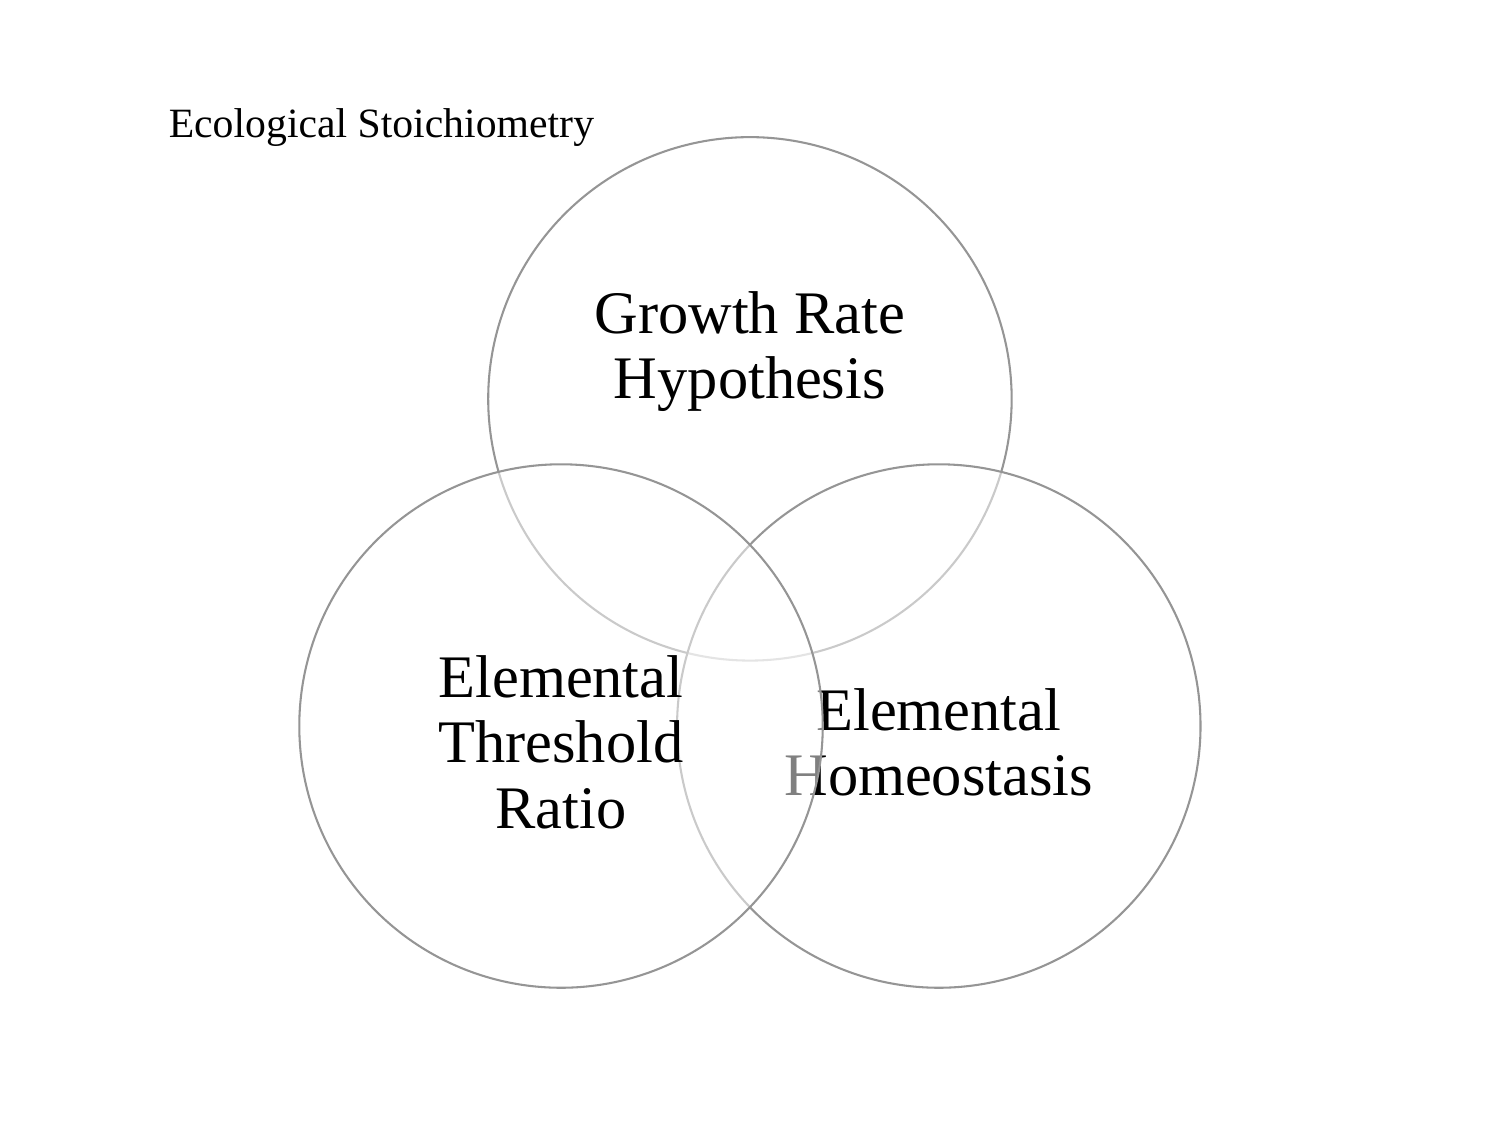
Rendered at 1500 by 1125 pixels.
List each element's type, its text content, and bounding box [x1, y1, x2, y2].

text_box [88, 126, 1412, 999]
text_box Ecological Stoichiometry [154, 88, 610, 126]
